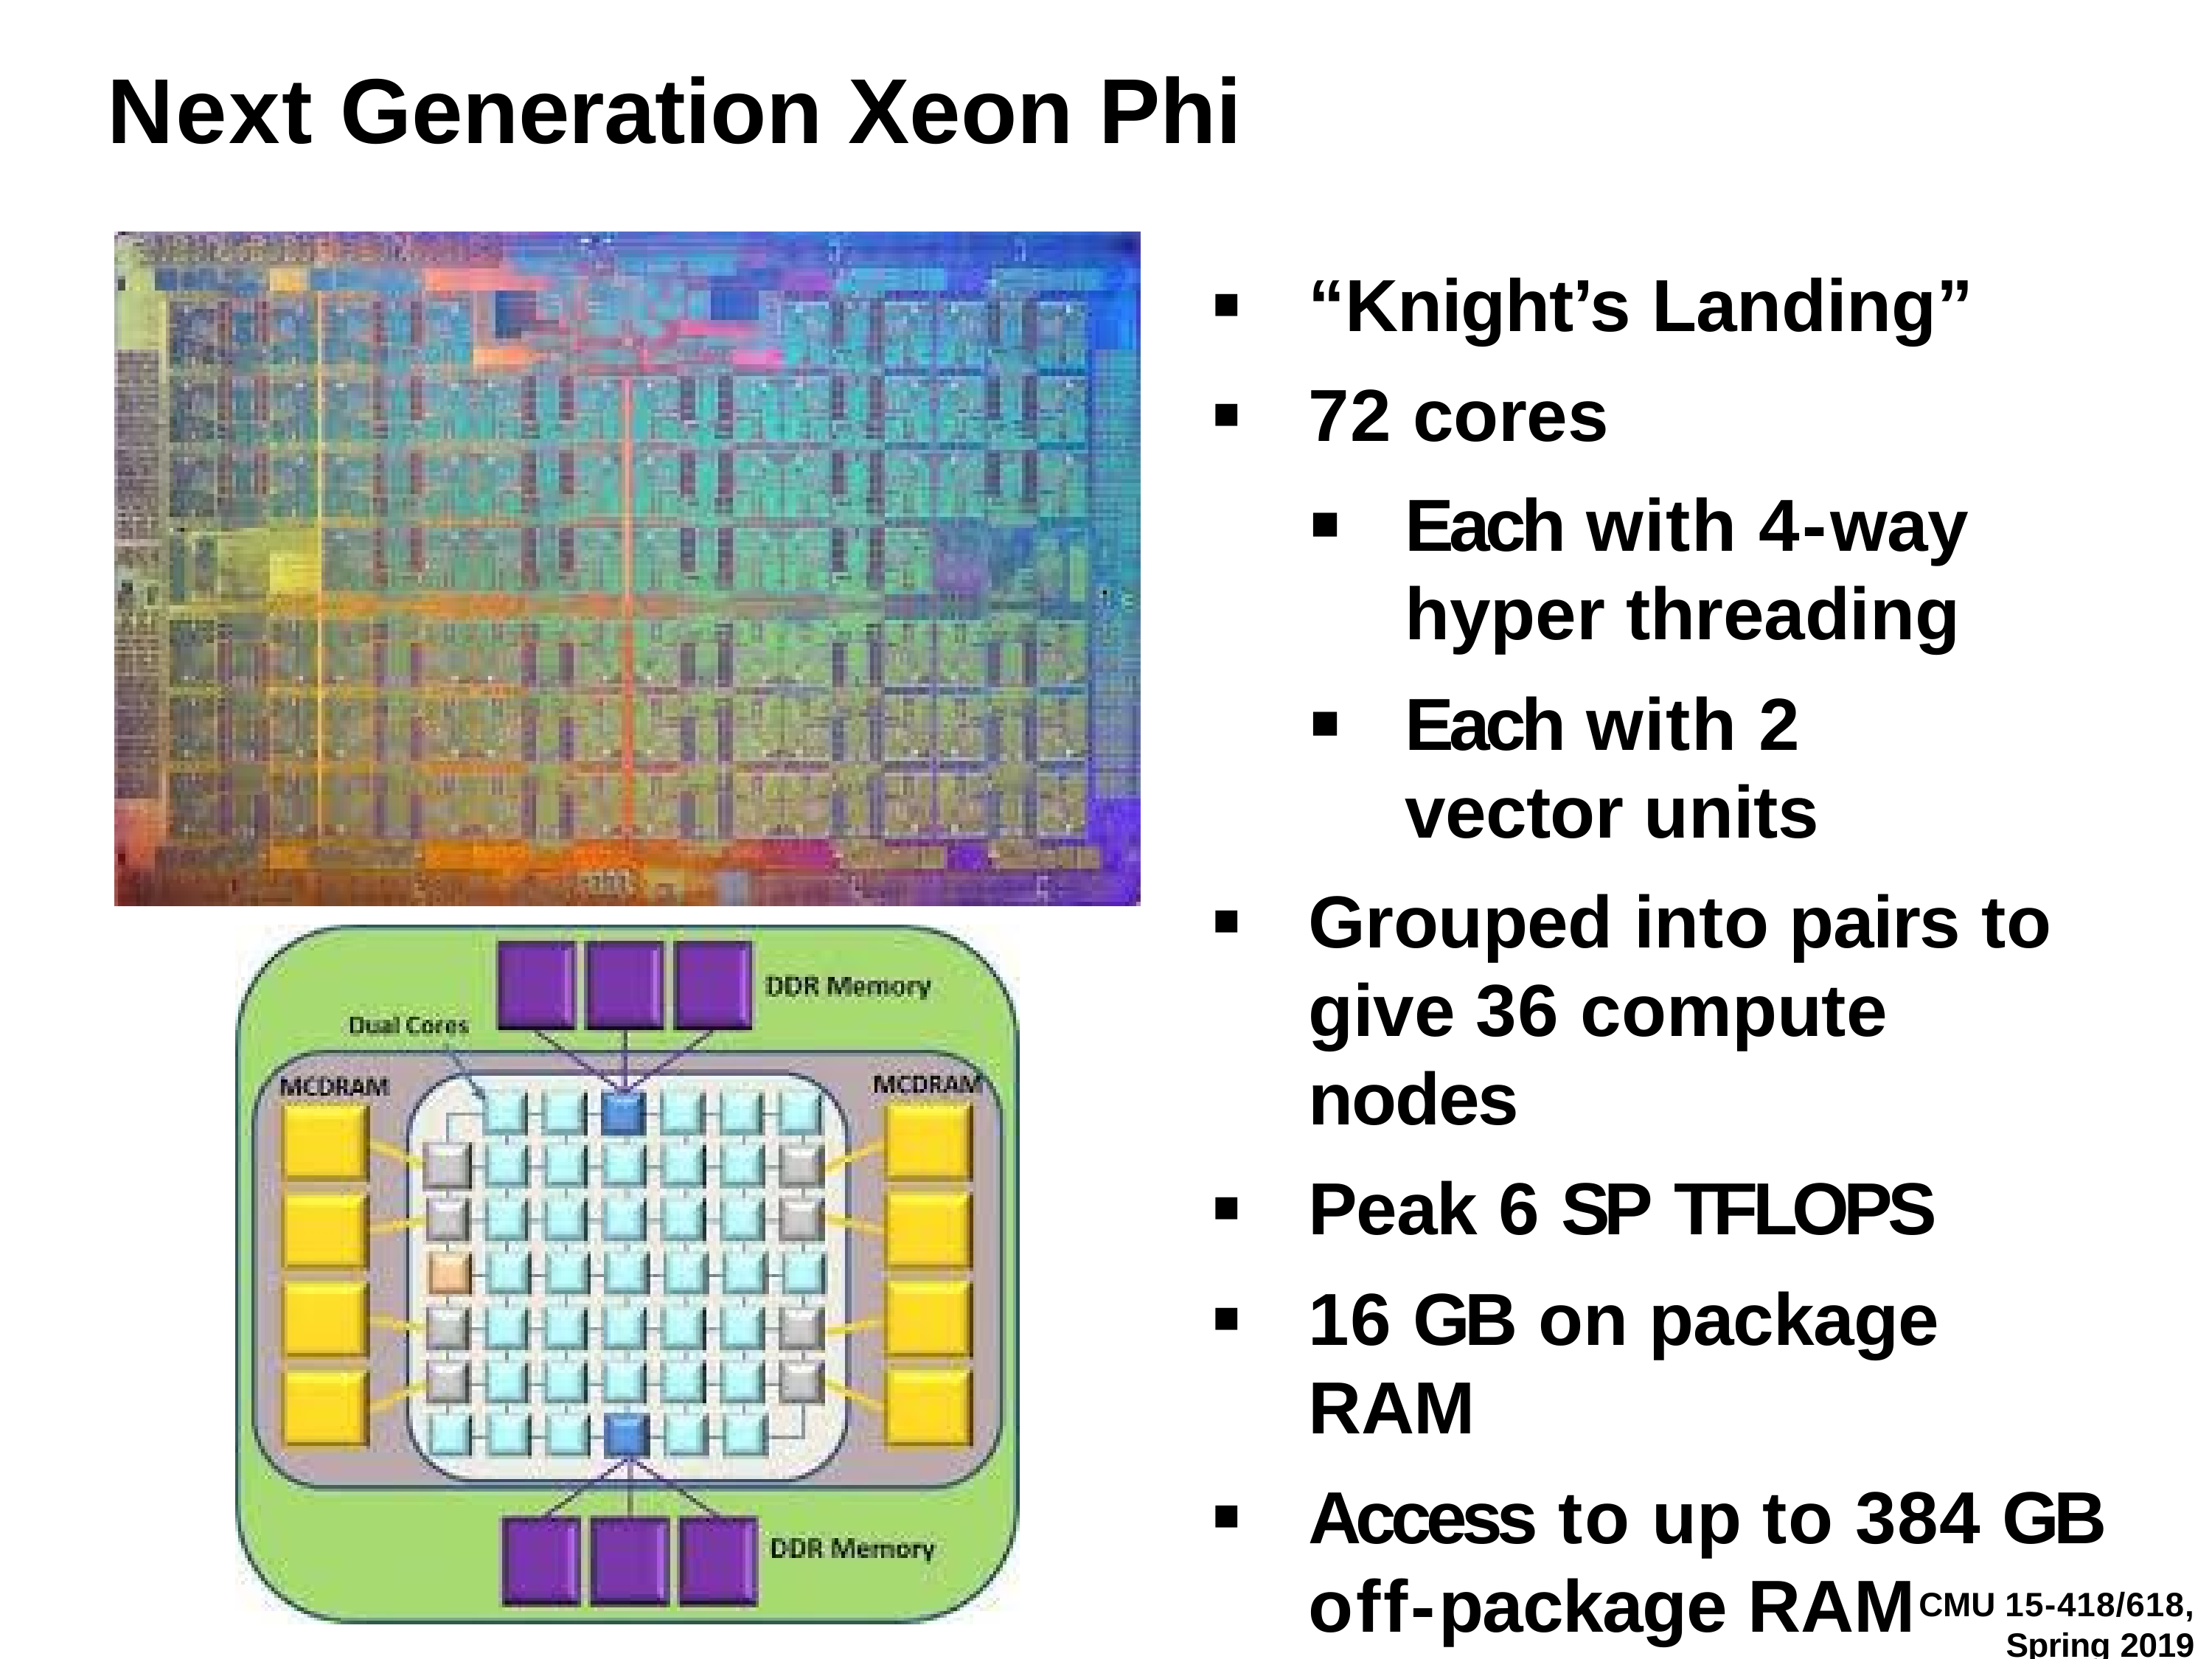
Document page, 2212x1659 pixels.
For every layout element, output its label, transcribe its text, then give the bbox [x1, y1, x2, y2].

text_box “Knight’s Landing” 72 cores Each with 4-way hyper threading Each with 2 vector units Grouped into pairs to give 36 compute nodes Peak 6 SP TFLOPS 16 GB on package RAM Access to up to 384 GB off-package RAM [1209, 251, 2124, 1646]
picture [114, 232, 1141, 907]
title Next Generation Xeon Phi [105, 49, 2084, 329]
footer CMU 15-418/618, Spring 2019 [1911, 1578, 2196, 1659]
picture [234, 925, 1020, 1625]
